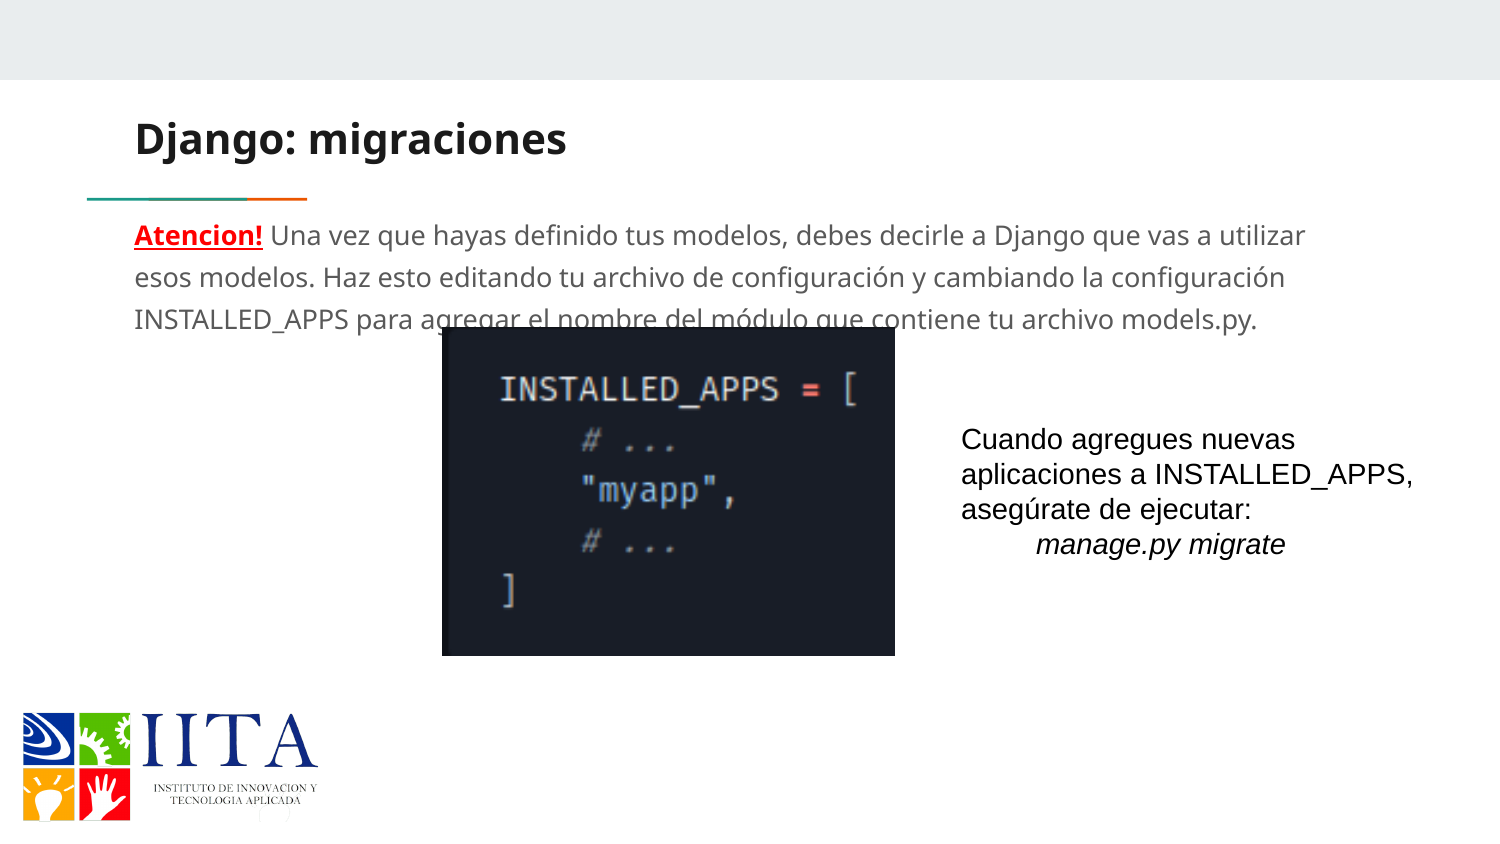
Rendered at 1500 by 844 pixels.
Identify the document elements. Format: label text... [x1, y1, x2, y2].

title Django: migraciones [119, 93, 1381, 182]
picture [441, 327, 895, 656]
picture [22, 711, 337, 822]
text_box Cuando agregues nuevas aplicaciones a INSTALLED_APPS, asegúrate de ejecutar: manage.py migrate [946, 405, 1439, 576]
list Atencion! Una vez que hayas definido tus modelos, debes decirle a Django que vas a utilizar esos modelos. Haz esto editando tu archivo de configuración y cambiando la configuración INSTALLED_APPS para agregar el nombre del módulo que contiene tu archivo models.py. [119, 196, 1381, 567]
